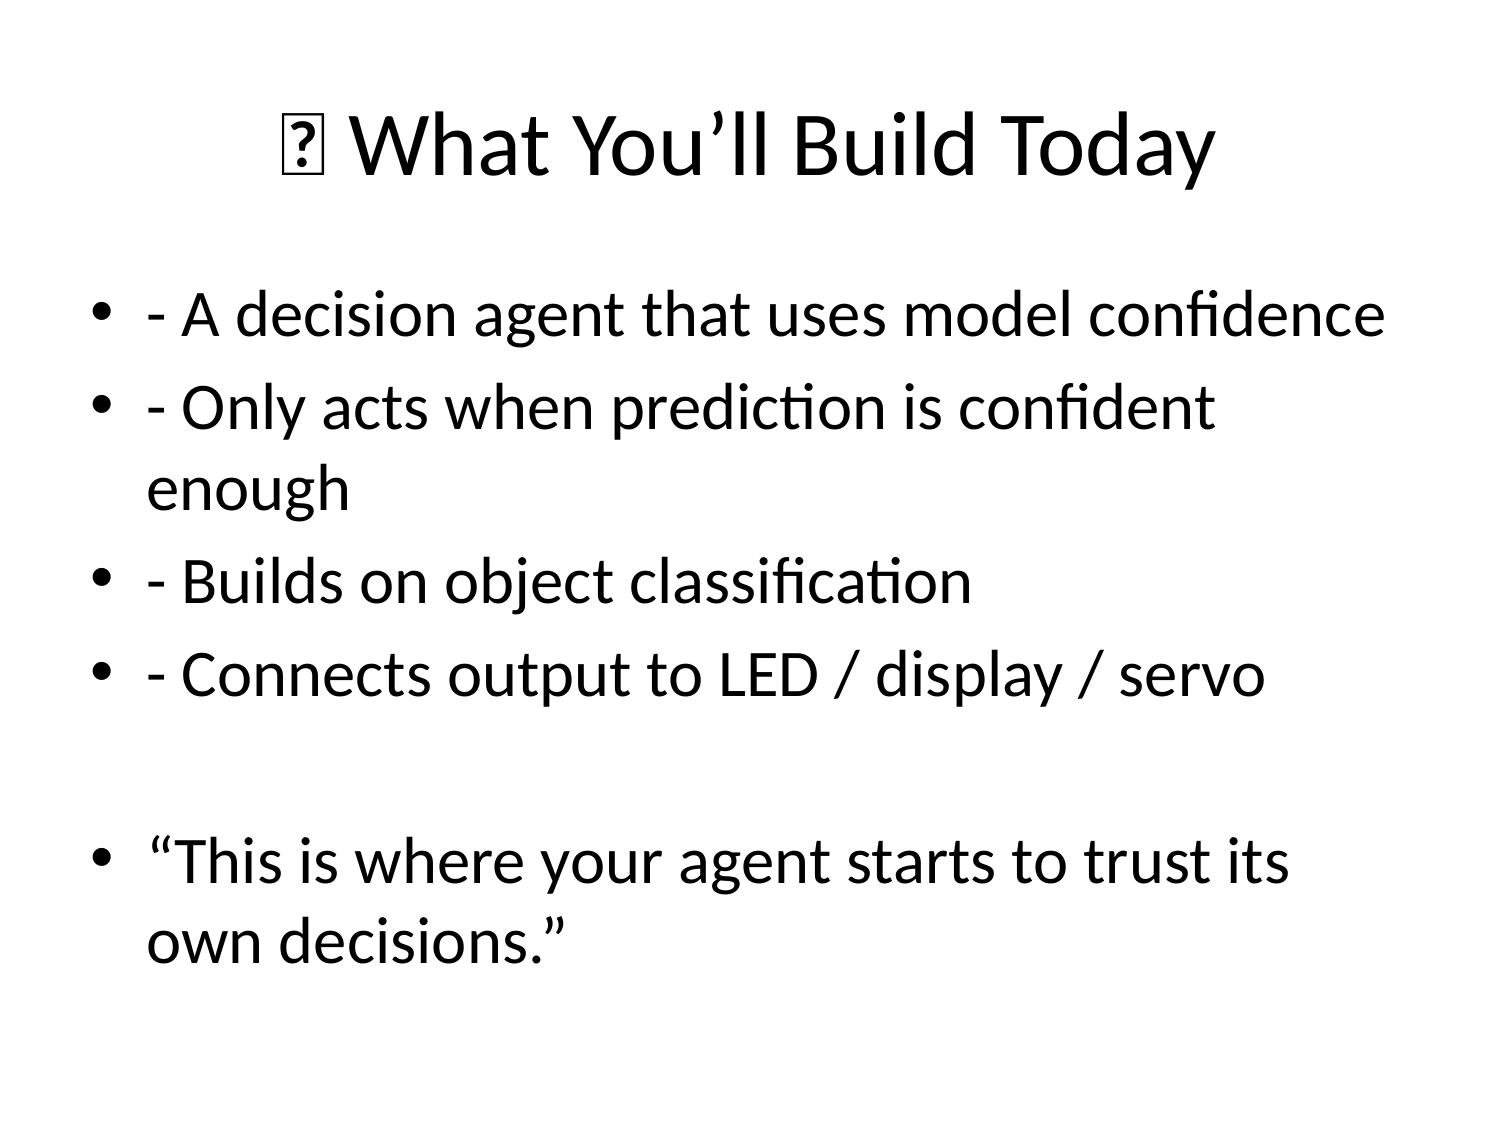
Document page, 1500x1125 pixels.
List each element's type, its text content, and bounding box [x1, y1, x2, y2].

list - A decision agent that uses model confidence - Only acts when prediction is confident enough - Builds on object classification - Connects output to LED / display / servo “This is where your agent starts to trust its own decisions.” [75, 262, 1425, 1005]
title 📌 What You’ll Build Today [75, 45, 1425, 233]
